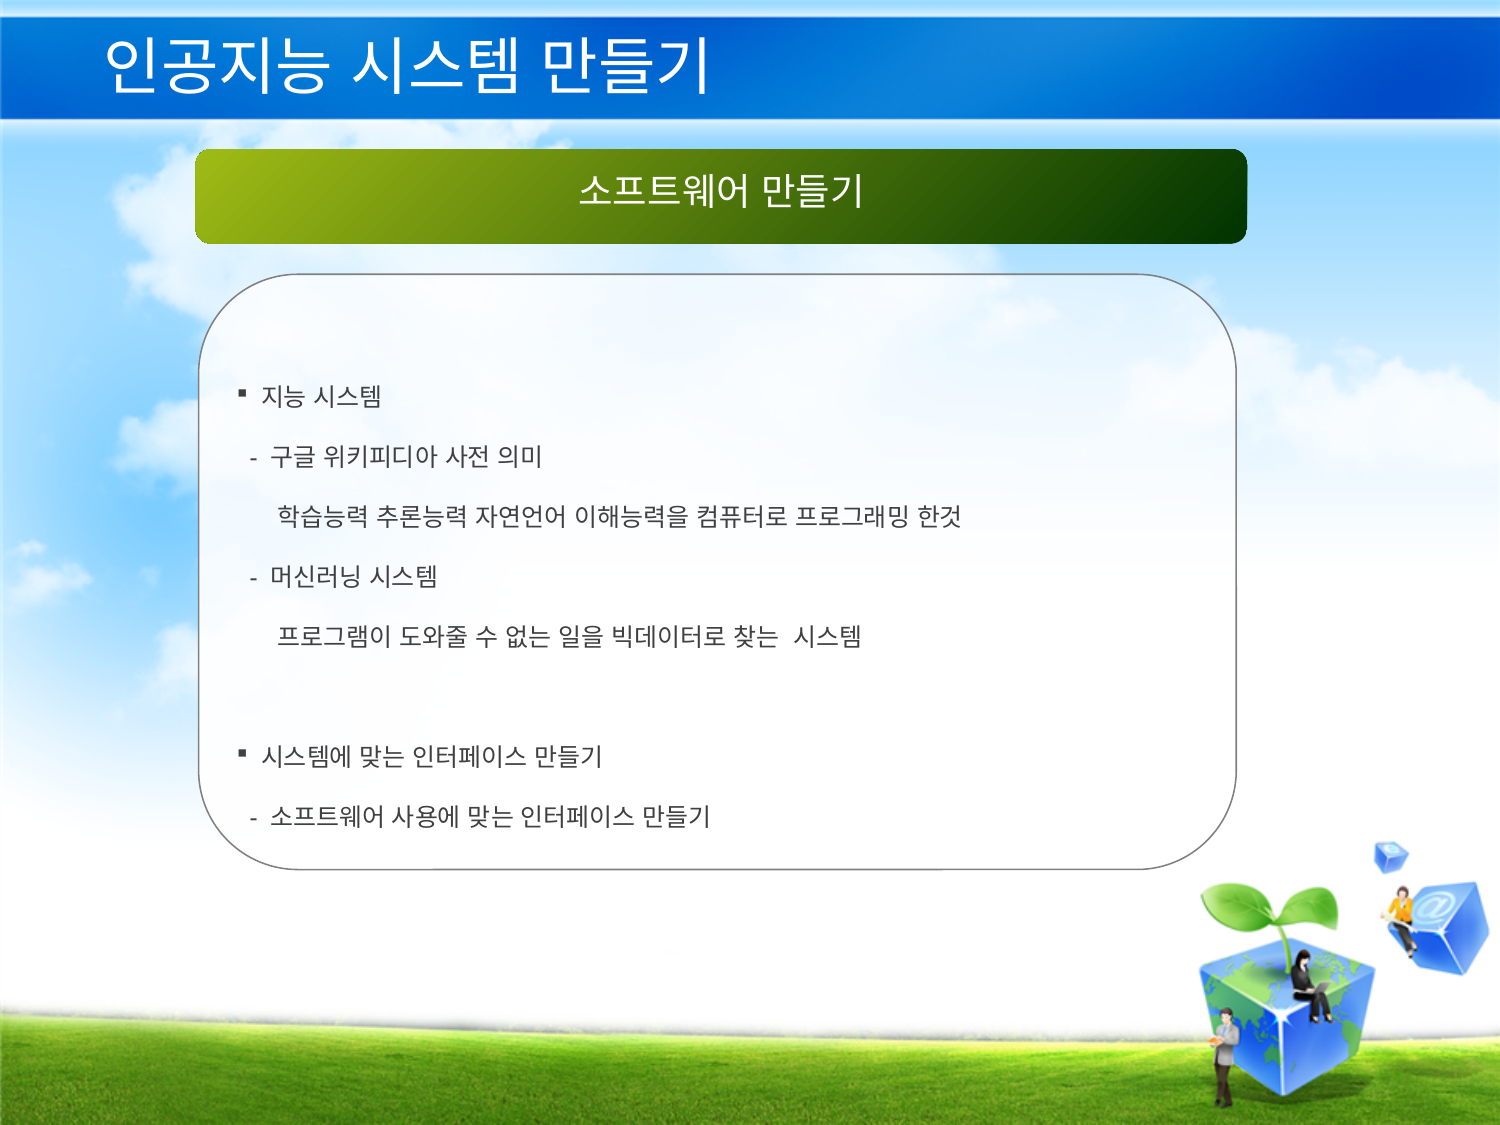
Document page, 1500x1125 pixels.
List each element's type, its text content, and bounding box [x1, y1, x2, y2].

picture [0, 0, 1500, 1125]
title 인공지능 시스템 만들기 [88, 19, 1412, 110]
text_box [226, 839, 1209, 870]
text_box 지능 시스템 - 구글 위키피디아 사전 의미 학습능력 추론능력 자연언어 이해능력을 컴퓨터로 프로그래밍 한것 - 머신러닝 시스템 프로그램이 도와줄 수 없는 일을 빅데이터로 찾는 시스템 시스템에 맞는 인터페이스 만들기 - 소프트웨어 사용에 맞는 인터페이스 만들기 [221, 344, 1223, 839]
text_box 소프트웨어 만들기 [220, 160, 1224, 221]
text_box [198, 274, 1237, 834]
text_box [193, 146, 1250, 246]
